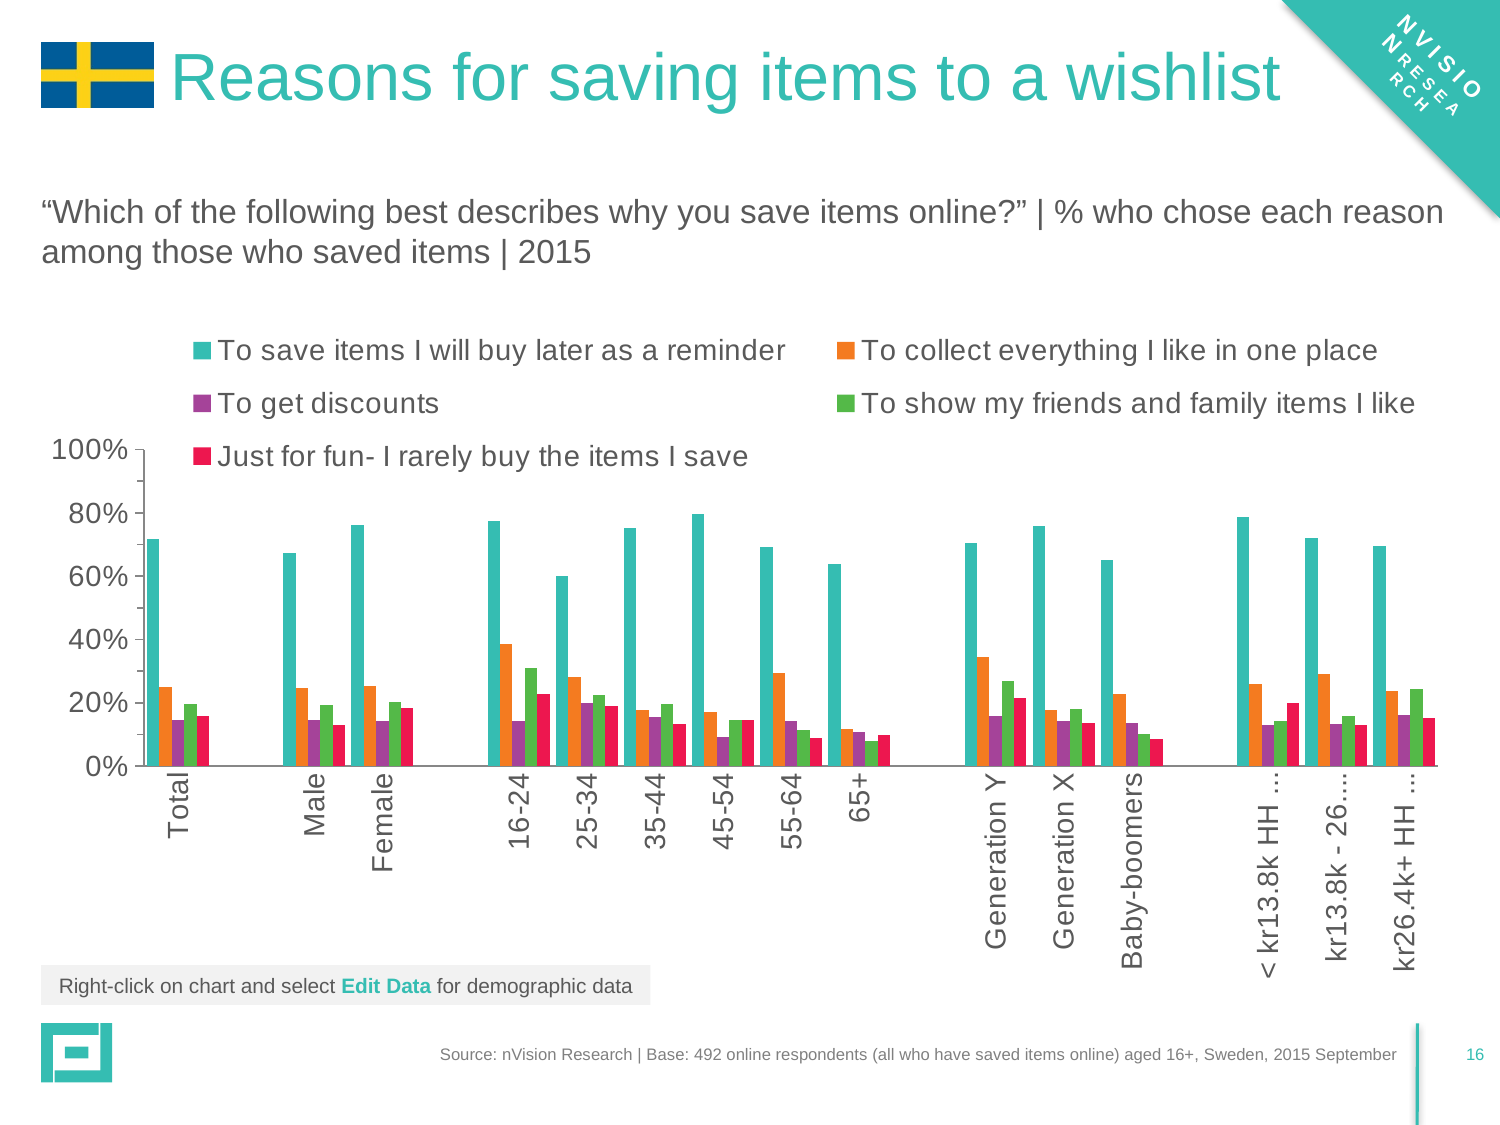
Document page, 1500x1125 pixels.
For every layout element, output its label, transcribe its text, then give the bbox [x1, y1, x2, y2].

list “Which of the following best describes why you save items online?” | % who chose each reason among those who saved items | 2015 [41, 190, 1459, 272]
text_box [1281, 0, 1500, 219]
chart [40, 314, 1460, 1006]
list Source: nVision Research | Base: 492 online respondents (all who have saved items online) aged 16+, Sweden, 2015 September [112, 1039, 1414, 1072]
title Reasons for saving items to a wishlist [151, 42, 1276, 116]
picture [40, 42, 154, 108]
